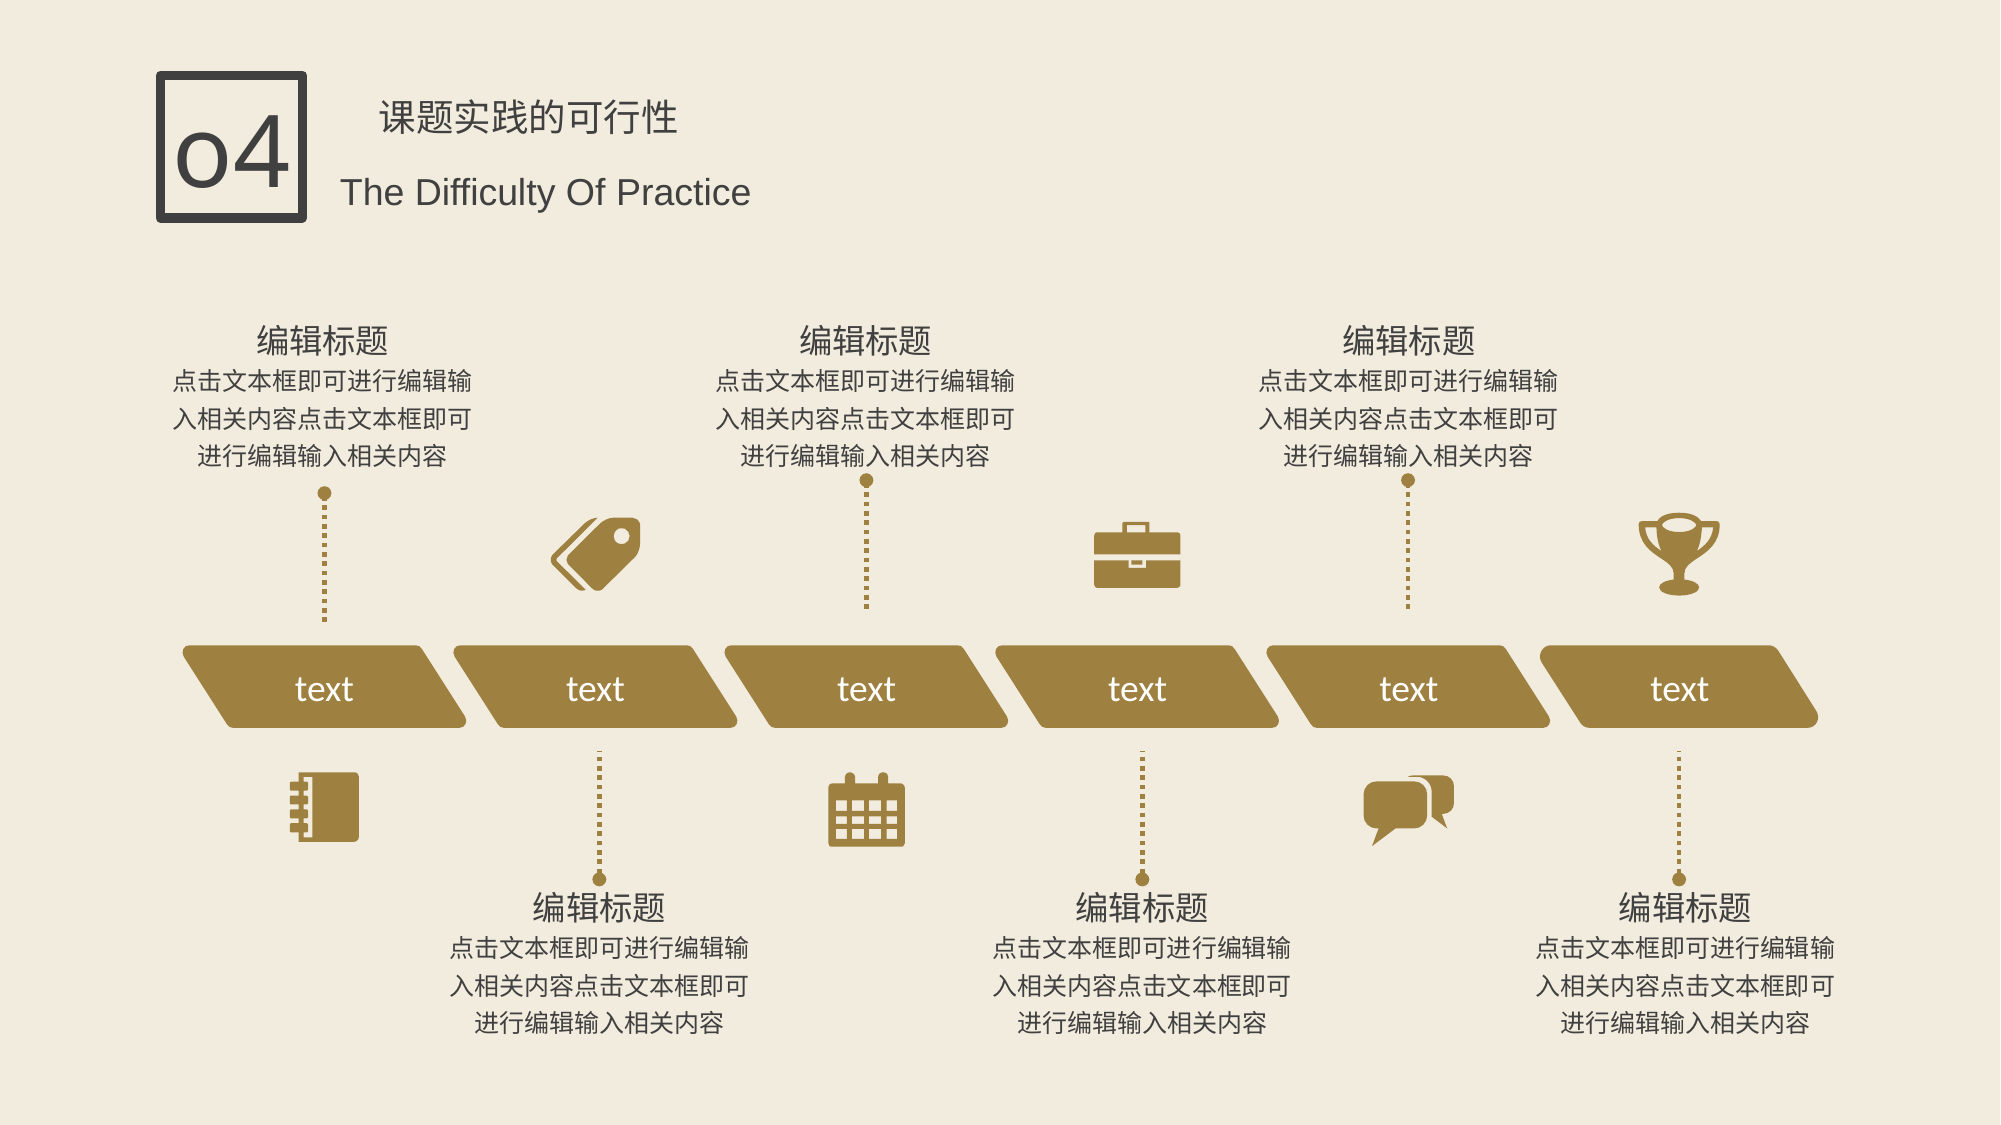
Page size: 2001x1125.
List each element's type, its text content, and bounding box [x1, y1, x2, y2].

text_box 编辑标题 [777, 312, 955, 368]
text_box 编辑标题 [1597, 879, 1774, 935]
text_box 点击文本框即可进行编辑输入相关内容点击文本框即可进行编辑输入相关内容 [1510, 917, 1861, 1045]
text_box [828, 772, 905, 847]
text_box The Difficulty Of Practice [139, 160, 963, 221]
text_box [566, 517, 641, 591]
text_box text [1633, 656, 1727, 716]
text_box 点击文本框即可进行编辑输入相关内容点击文本框即可进行编辑输入相关内容 [1234, 350, 1584, 478]
text_box text [820, 656, 913, 716]
text_box [1266, 645, 1551, 728]
text_box 编辑标题 [511, 879, 688, 935]
text_box 点击文本框即可进行编辑输入相关内容点击文本框即可进行编辑输入相关内容 [147, 350, 498, 478]
text_box [724, 645, 1009, 728]
text_box [550, 517, 598, 591]
text_box 编辑标题 [1320, 312, 1498, 368]
text_box 编辑标题 [1054, 879, 1231, 935]
text_box [1539, 645, 1819, 728]
text_box [453, 645, 738, 728]
text_box [289, 772, 359, 842]
text_box text [1362, 656, 1456, 716]
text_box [1094, 521, 1181, 588]
text_box 课题实践的可行性 [122, 86, 936, 147]
text_box text [1091, 656, 1184, 716]
text_box [1638, 512, 1720, 596]
text_box [160, 75, 303, 79]
text_box [995, 645, 1280, 728]
text_box o4 [143, 79, 320, 86]
text_box 点击文本框即可进行编辑输入相关内容点击文本框即可进行编辑输入相关内容 [691, 350, 1041, 478]
text_box [182, 645, 467, 728]
text_box 点击文本框即可进行编辑输入相关内容点击文本框即可进行编辑输入相关内容 [967, 917, 1318, 1045]
text_box 编辑标题 [234, 312, 412, 368]
text_box 点击文本框即可进行编辑输入相关内容点击文本框即可进行编辑输入相关内容 [424, 917, 775, 1045]
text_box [1363, 775, 1454, 847]
text_box text [549, 656, 642, 716]
text_box o4 [143, 147, 320, 160]
text_box text [278, 656, 371, 716]
